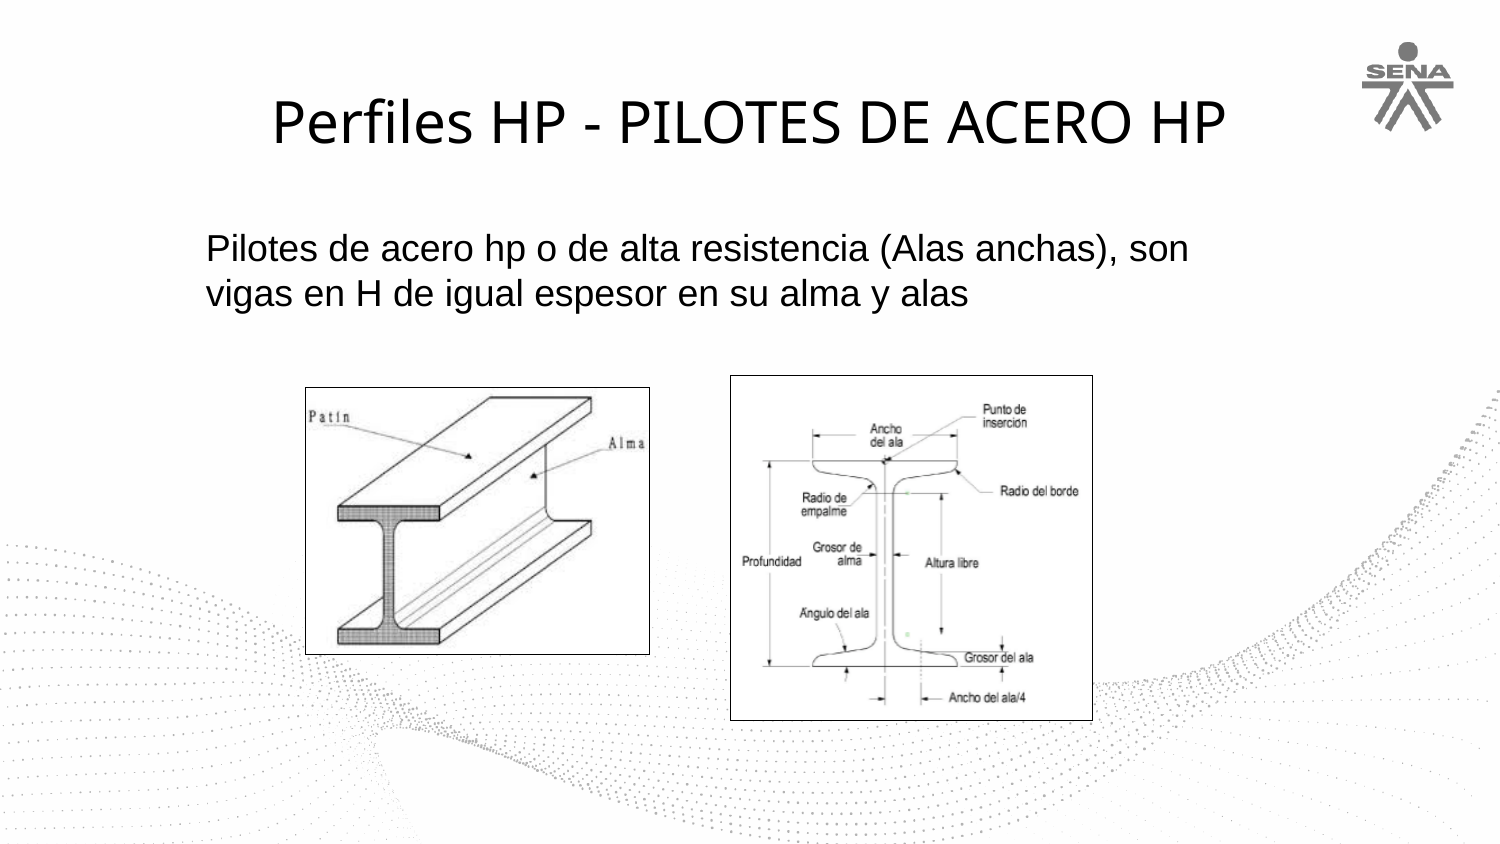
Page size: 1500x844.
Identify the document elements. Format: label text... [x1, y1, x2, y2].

text_box Perfiles HP - PILOTES DE ACERO HP [126, 77, 1374, 163]
picture [305, 387, 650, 655]
picture [730, 375, 1093, 722]
text_box Pilotes de acero hp o de alta resistencia (Alas anchas), son vigas en H de igual espesor en su alma y alas [191, 216, 1225, 322]
